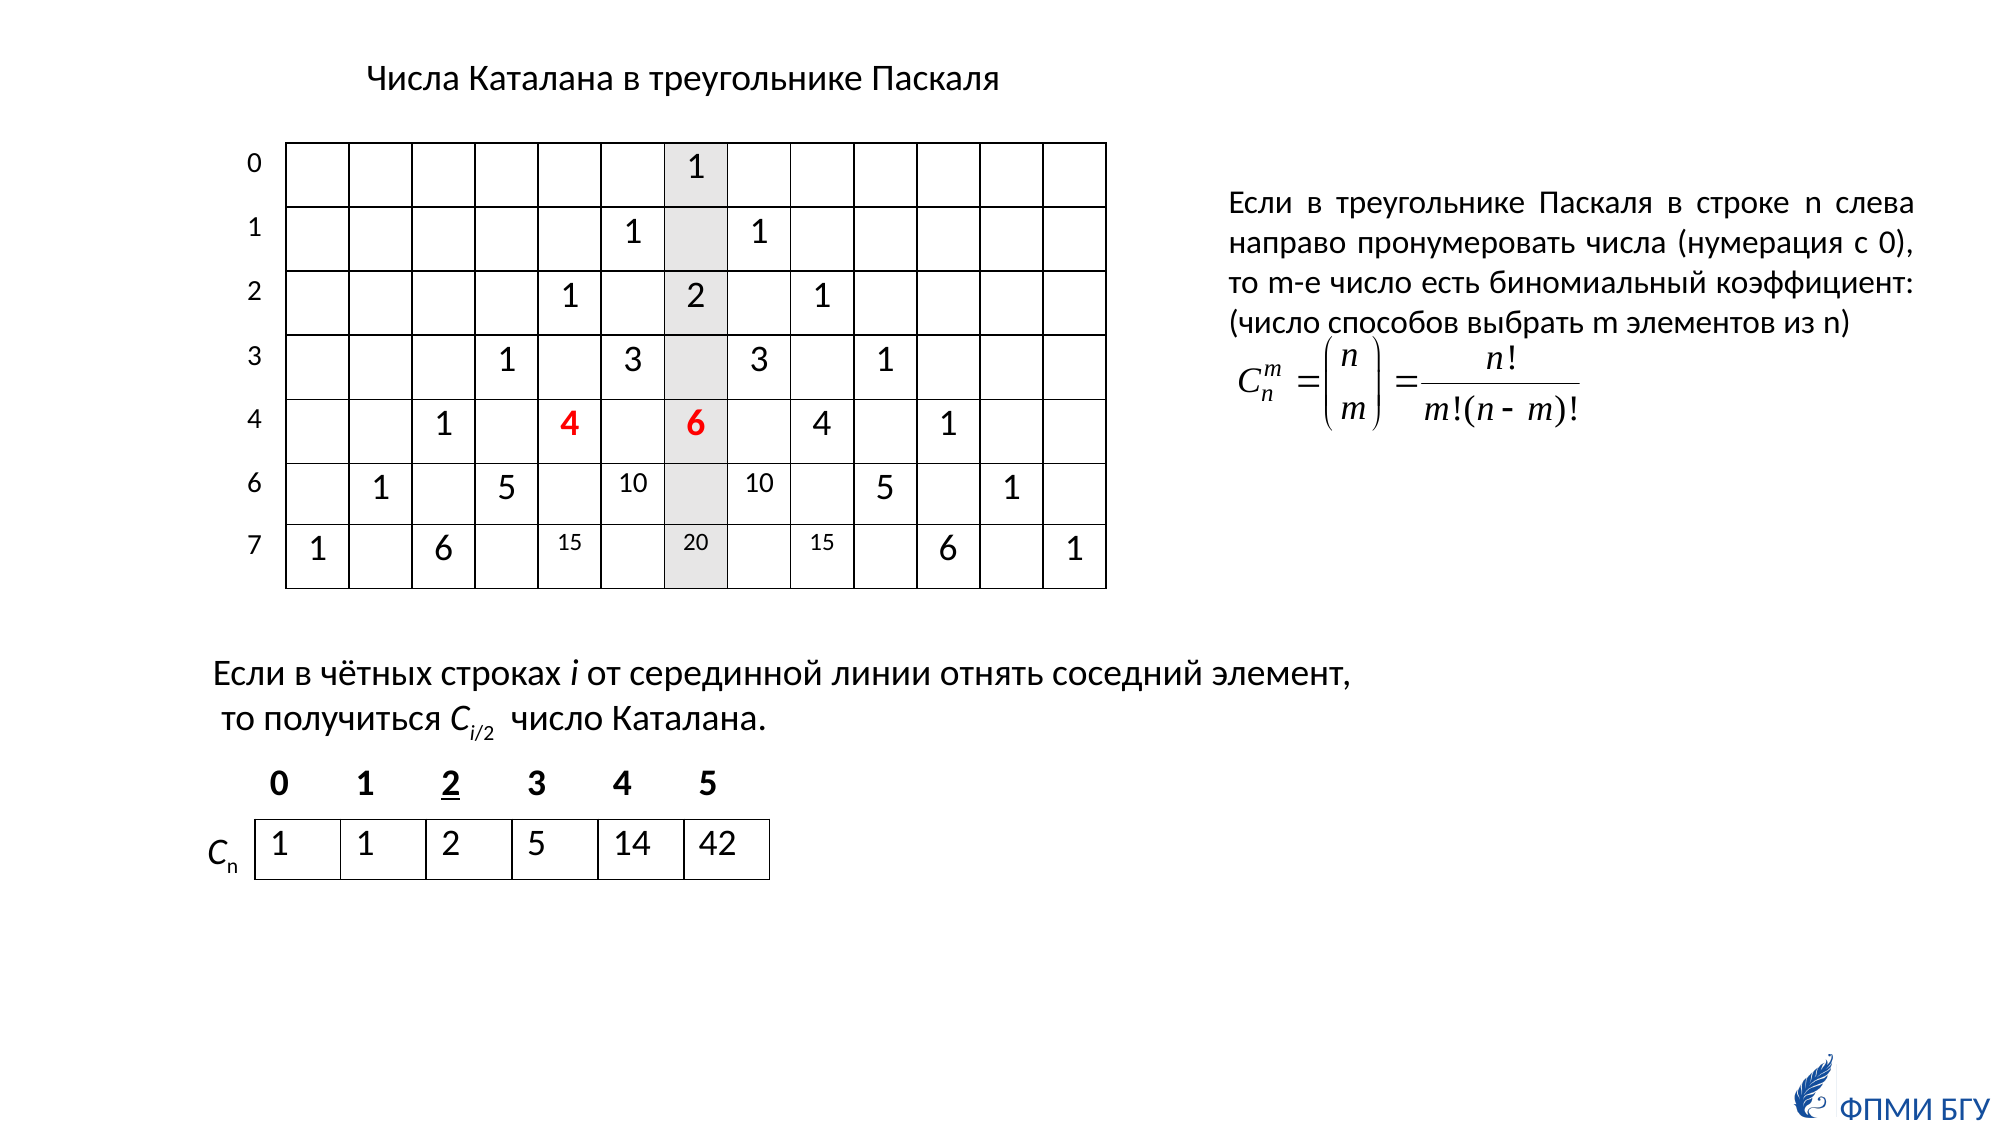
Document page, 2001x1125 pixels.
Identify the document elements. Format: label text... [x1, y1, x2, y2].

table_cell [602, 525, 664, 588]
table_header [918, 144, 979, 206]
table_cell [791, 464, 853, 524]
table_cell 5 [476, 464, 537, 524]
table_cell [476, 400, 537, 463]
table_cell 3 [728, 336, 790, 399]
table_cell [413, 336, 474, 399]
table_cell [981, 208, 1042, 270]
picture [1793, 1053, 1837, 1118]
table_cell [981, 400, 1042, 463]
table_header 4 [598, 759, 684, 819]
table_cell [287, 336, 348, 399]
table_header [791, 144, 853, 206]
table_cell 3 [223, 335, 285, 399]
table_cell [855, 208, 916, 270]
table_cell [665, 208, 727, 270]
table_cell 1 [539, 272, 600, 334]
table_cell [855, 272, 916, 334]
table_cell [350, 525, 411, 588]
table_cell 1 [287, 525, 348, 588]
table_cell 1 [728, 208, 790, 270]
table_cell 6 [918, 525, 979, 588]
table_cell [287, 272, 348, 334]
table_cell [287, 208, 348, 270]
table_cell 1 [413, 400, 474, 463]
table_cell [981, 272, 1042, 334]
table_cell 1 [350, 464, 411, 524]
table_cell [918, 272, 979, 334]
table_header 5 [684, 759, 770, 819]
table_cell [1044, 272, 1105, 334]
table_cell 1 [476, 336, 537, 399]
table_header [539, 144, 600, 206]
table_cell 15 [791, 525, 853, 588]
table_cell 6 [665, 400, 727, 463]
table_cell [981, 525, 1042, 588]
table_header 3 [512, 759, 598, 819]
table_cell 14 [599, 820, 683, 879]
table_cell [476, 525, 537, 588]
table_header 1 [665, 144, 727, 206]
table_cell 4 [539, 400, 600, 463]
table_header [350, 144, 411, 206]
table_cell 5 [855, 464, 916, 524]
table_cell 1 [256, 820, 340, 879]
table_cell 1 [981, 464, 1042, 524]
table_cell [665, 464, 727, 524]
table_cell [476, 208, 537, 270]
table_cell 15 [539, 525, 600, 588]
table_cell 1 [1044, 525, 1105, 588]
table_cell [476, 272, 537, 334]
table_header [287, 144, 348, 206]
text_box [1235, 331, 1584, 436]
table_cell 6 [223, 463, 285, 525]
table_cell [539, 208, 600, 270]
table_cell [791, 336, 853, 399]
table_cell [350, 400, 411, 463]
table_cell [728, 272, 790, 334]
table_cell 4 [791, 400, 853, 463]
table_cell 2 [665, 272, 727, 334]
table_cell 1 [223, 207, 285, 271]
table_cell 6 [413, 525, 474, 588]
text_box ФПМИ БГУ [1830, 1087, 2000, 1125]
table_cell [287, 400, 348, 463]
table_header [1044, 144, 1105, 206]
table_header [855, 144, 916, 206]
table_cell 10 [728, 464, 790, 524]
table_cell 1 [918, 400, 979, 463]
text_box Если в чётных строках i от серединной линии отнять соседний элемент, то получиться Ci/2 число Каталана. [198, 640, 1367, 752]
table_cell [413, 272, 474, 334]
table_cell 42 [685, 820, 769, 879]
table_cell [1044, 208, 1105, 270]
table_header 0 [223, 143, 285, 207]
table_cell 10 [602, 464, 664, 524]
table_header 1 [341, 759, 426, 819]
table_cell [918, 464, 979, 524]
table_cell [791, 208, 853, 270]
table_cell [539, 464, 600, 524]
text_box Сn [192, 819, 254, 886]
table_cell 7 [223, 525, 285, 589]
table_cell [602, 272, 664, 334]
table_cell [539, 336, 600, 399]
table_cell [981, 336, 1042, 399]
table_cell [287, 464, 348, 524]
table_cell [1044, 336, 1105, 399]
table_cell 2 [427, 820, 511, 879]
table_header [728, 144, 790, 206]
table_cell [855, 525, 916, 588]
table_cell [350, 336, 411, 399]
table_cell 3 [602, 336, 664, 399]
table_cell 1 [341, 820, 425, 879]
table_cell [602, 400, 664, 463]
table_header 2 [426, 759, 512, 819]
table_header [981, 144, 1042, 206]
table_cell [728, 400, 790, 463]
table_cell [1044, 464, 1105, 524]
text_box Если в треугольнике Паскаля в строке n слева направо пронумеровать числа (нумерация с 0), то m-е число есть биномиальный коэффициент: (число способов выбрать m элементов из n) [1213, 173, 1930, 348]
table_cell [728, 525, 790, 588]
table_cell 1 [791, 272, 853, 334]
table_cell 2 [223, 271, 285, 335]
table_cell 1 [855, 336, 916, 399]
table_cell [1044, 400, 1105, 463]
table_header [413, 144, 474, 206]
table_cell [350, 208, 411, 270]
table_cell 20 [665, 525, 727, 588]
text_box Числа Каталана в треугольнике Паскаля [334, 45, 1033, 106]
table_cell [665, 336, 727, 399]
table_cell [413, 464, 474, 524]
table_cell [350, 272, 411, 334]
table_cell 5 [513, 820, 597, 879]
table_cell 4 [223, 399, 285, 463]
table_cell [855, 400, 916, 463]
table_header [602, 144, 664, 206]
table_cell [918, 336, 979, 399]
table_cell [413, 208, 474, 270]
table_header 0 [255, 759, 341, 819]
table_cell [918, 208, 979, 270]
table_cell 1 [602, 208, 664, 270]
table_header [476, 144, 537, 206]
